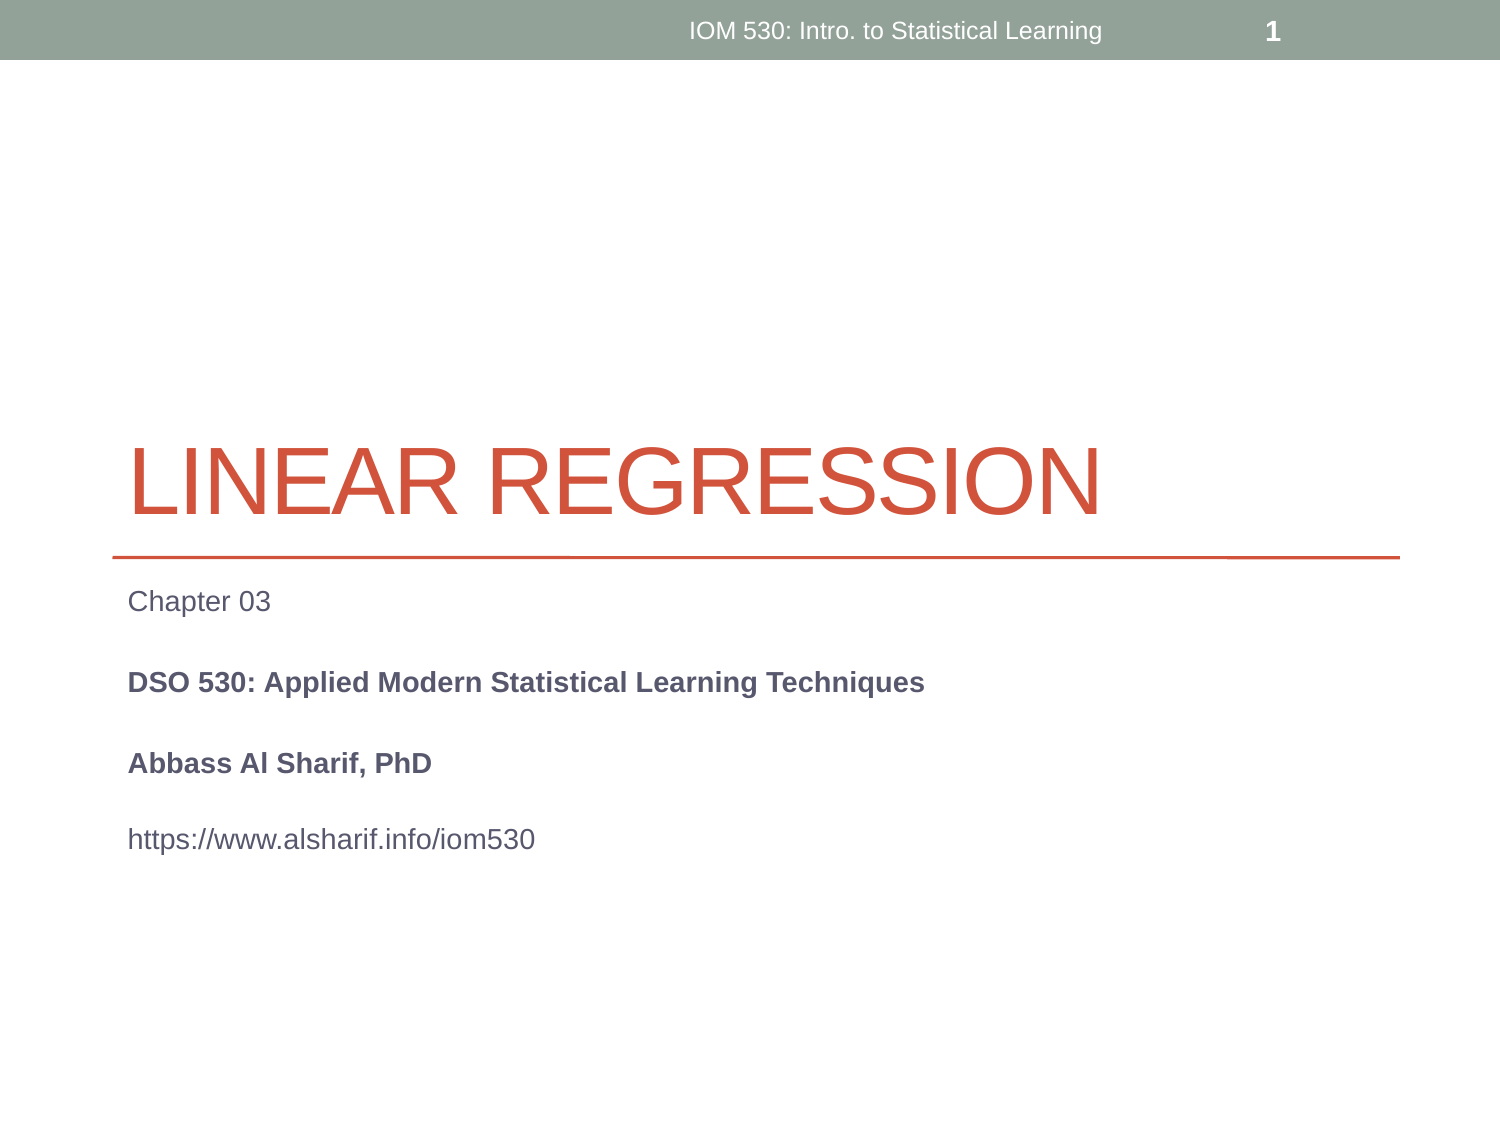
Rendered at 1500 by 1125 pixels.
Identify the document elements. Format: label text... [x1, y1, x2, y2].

subtitle Chapter 03 DSO 530: Applied Modern Statistical Learning Techniques Abbass Al Sharif, PhD https://www.alsharif.info/iom530 [112, 575, 1163, 863]
footer IOM 530: Intro. to Statistical Learning [562, 3, 1238, 57]
title Linear Regression [112, 224, 1400, 542]
slide_number 1 [1250, 3, 1425, 57]
